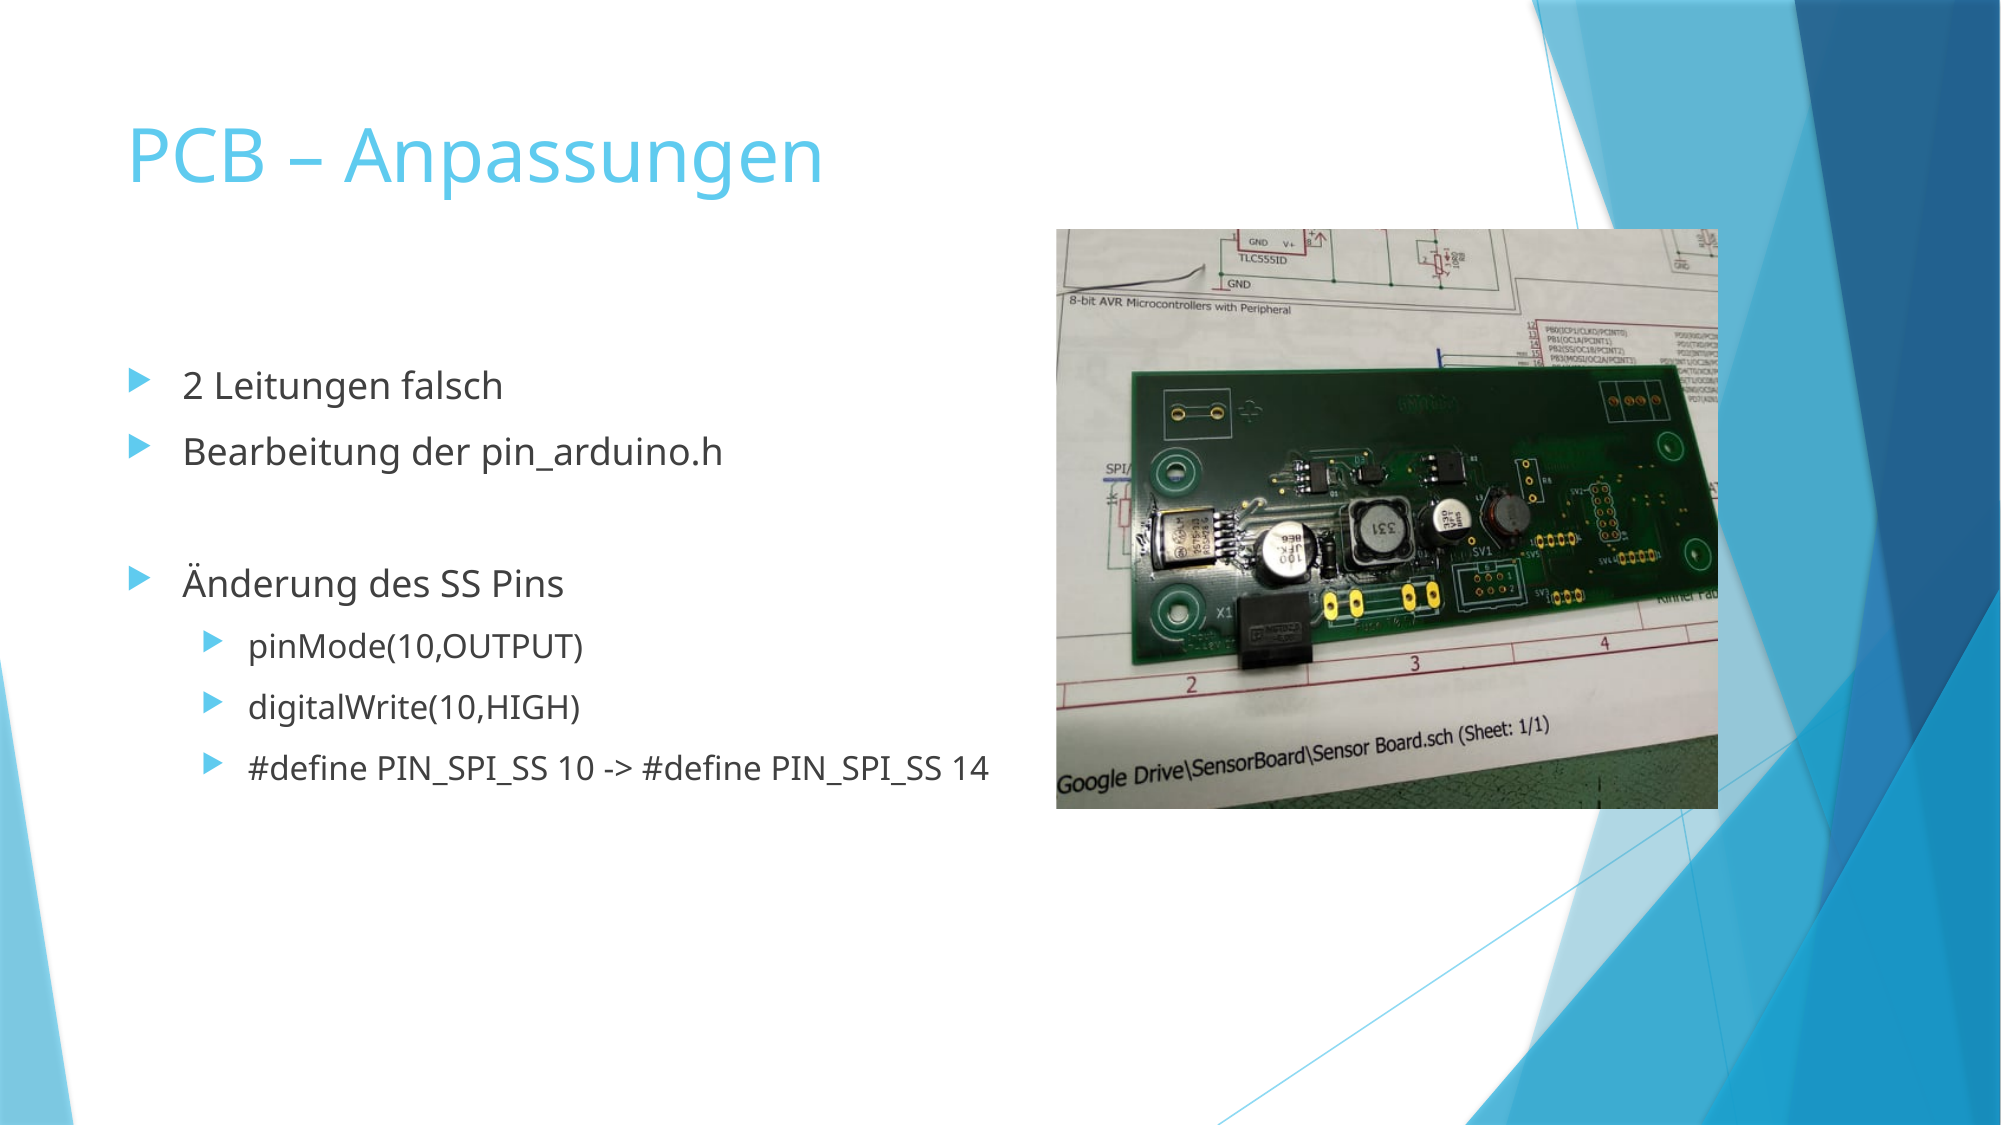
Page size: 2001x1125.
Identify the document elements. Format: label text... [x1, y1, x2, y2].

picture [1055, 228, 1719, 809]
title PCB – Anpassungen [111, 99, 1522, 317]
list 2 Leitungen falsch Bearbeitung der pin_arduino.h Änderung des SS Pins pinMode(10,OUTPUT) digitalWrite(10,HIGH) #define PIN_SPI_SS 10 -> #define PIN_SPI_SS 14 [111, 354, 1522, 992]
